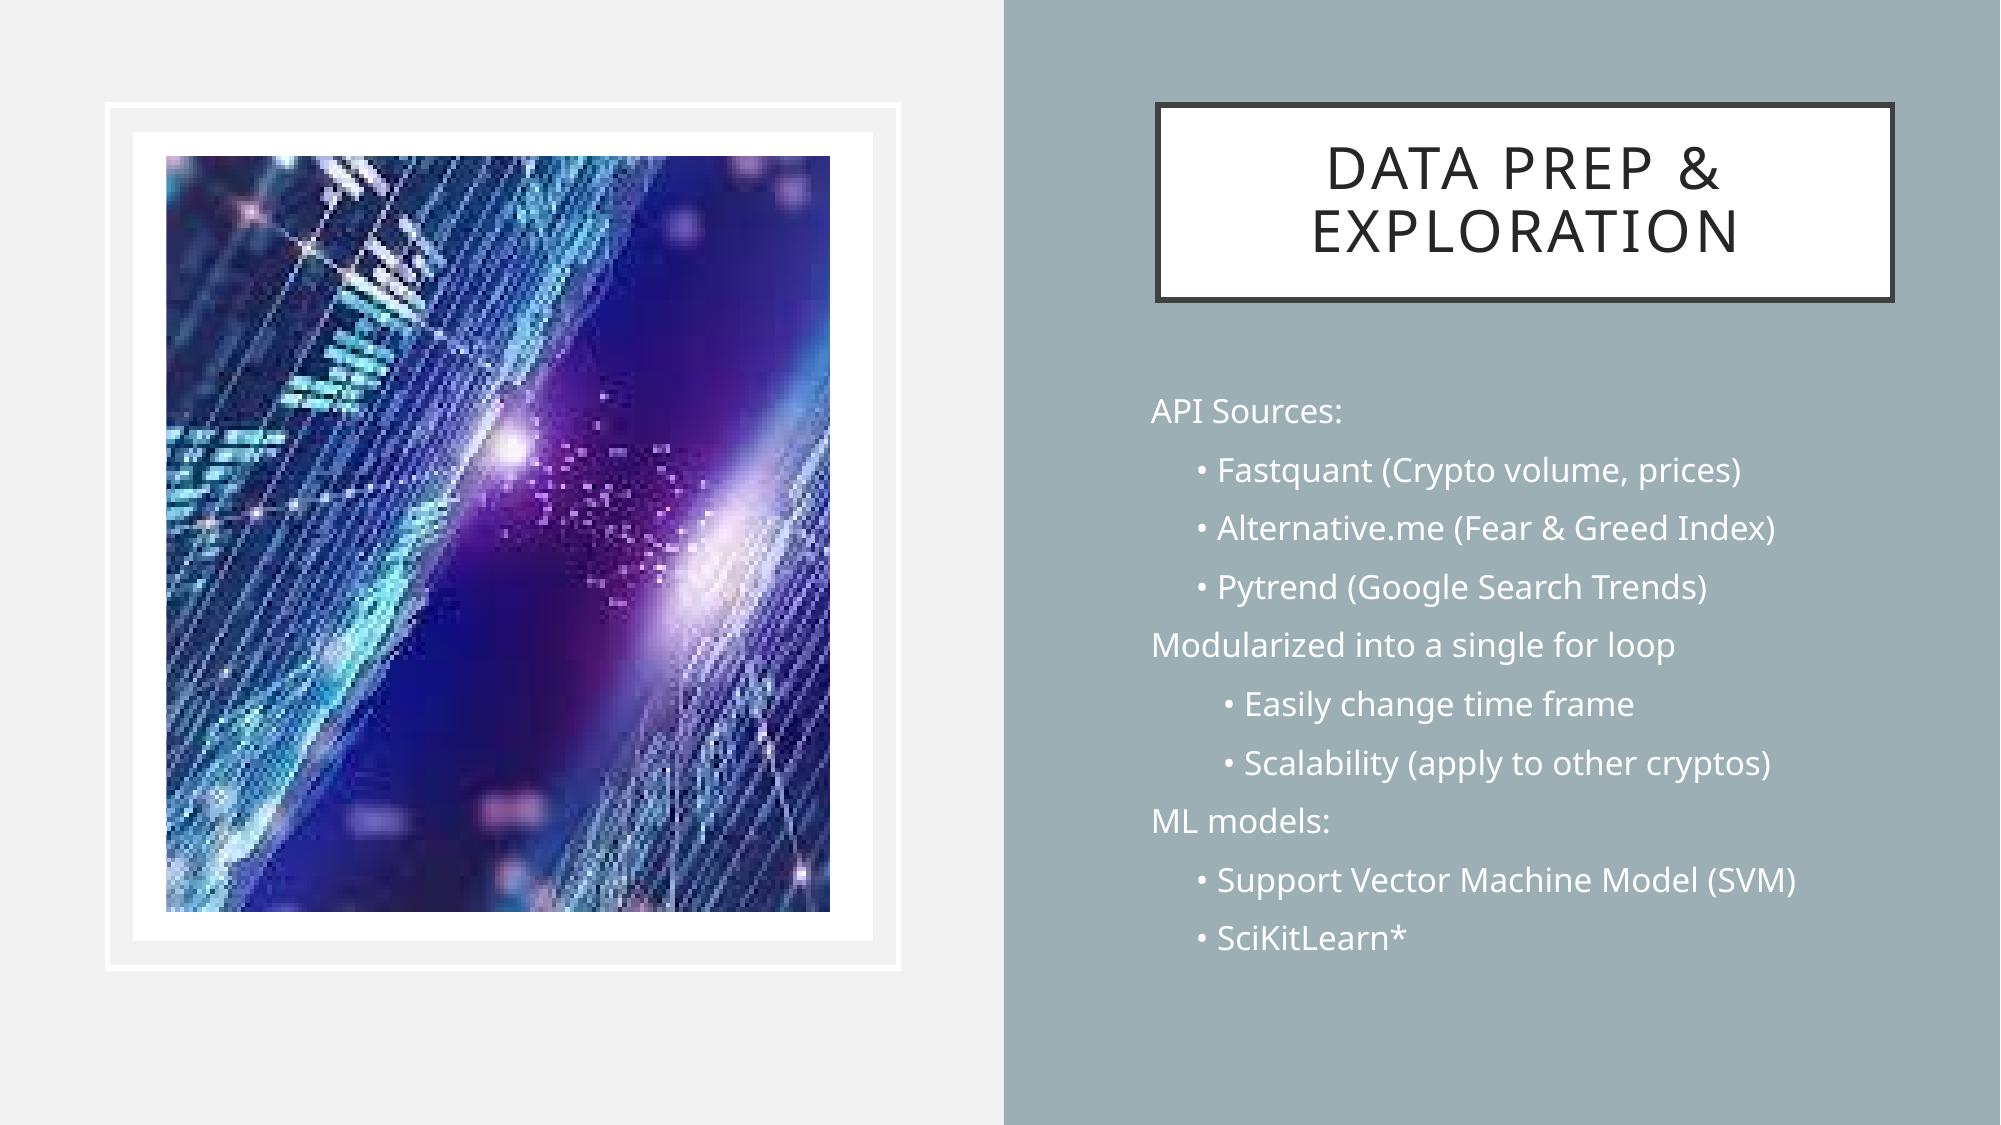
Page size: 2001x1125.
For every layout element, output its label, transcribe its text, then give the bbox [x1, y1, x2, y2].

text_box [1003, 0, 2000, 1125]
text_box [107, 104, 899, 969]
title Data PREP & exploration [1155, 102, 1895, 303]
text_box API Sources: • Fastquant (Crypto volume, prices) • Alternative.me (Fear & Greed Index) • Pytrend (Google Search Trends) Modularized into a single for loop • Easily change time frame • Scalability (apply to other cryptos) ML models: • Support Vector Machine Model (SVM) • SciKitLearn* [1135, 324, 1893, 969]
picture [166, 156, 830, 913]
text_box [132, 131, 874, 942]
